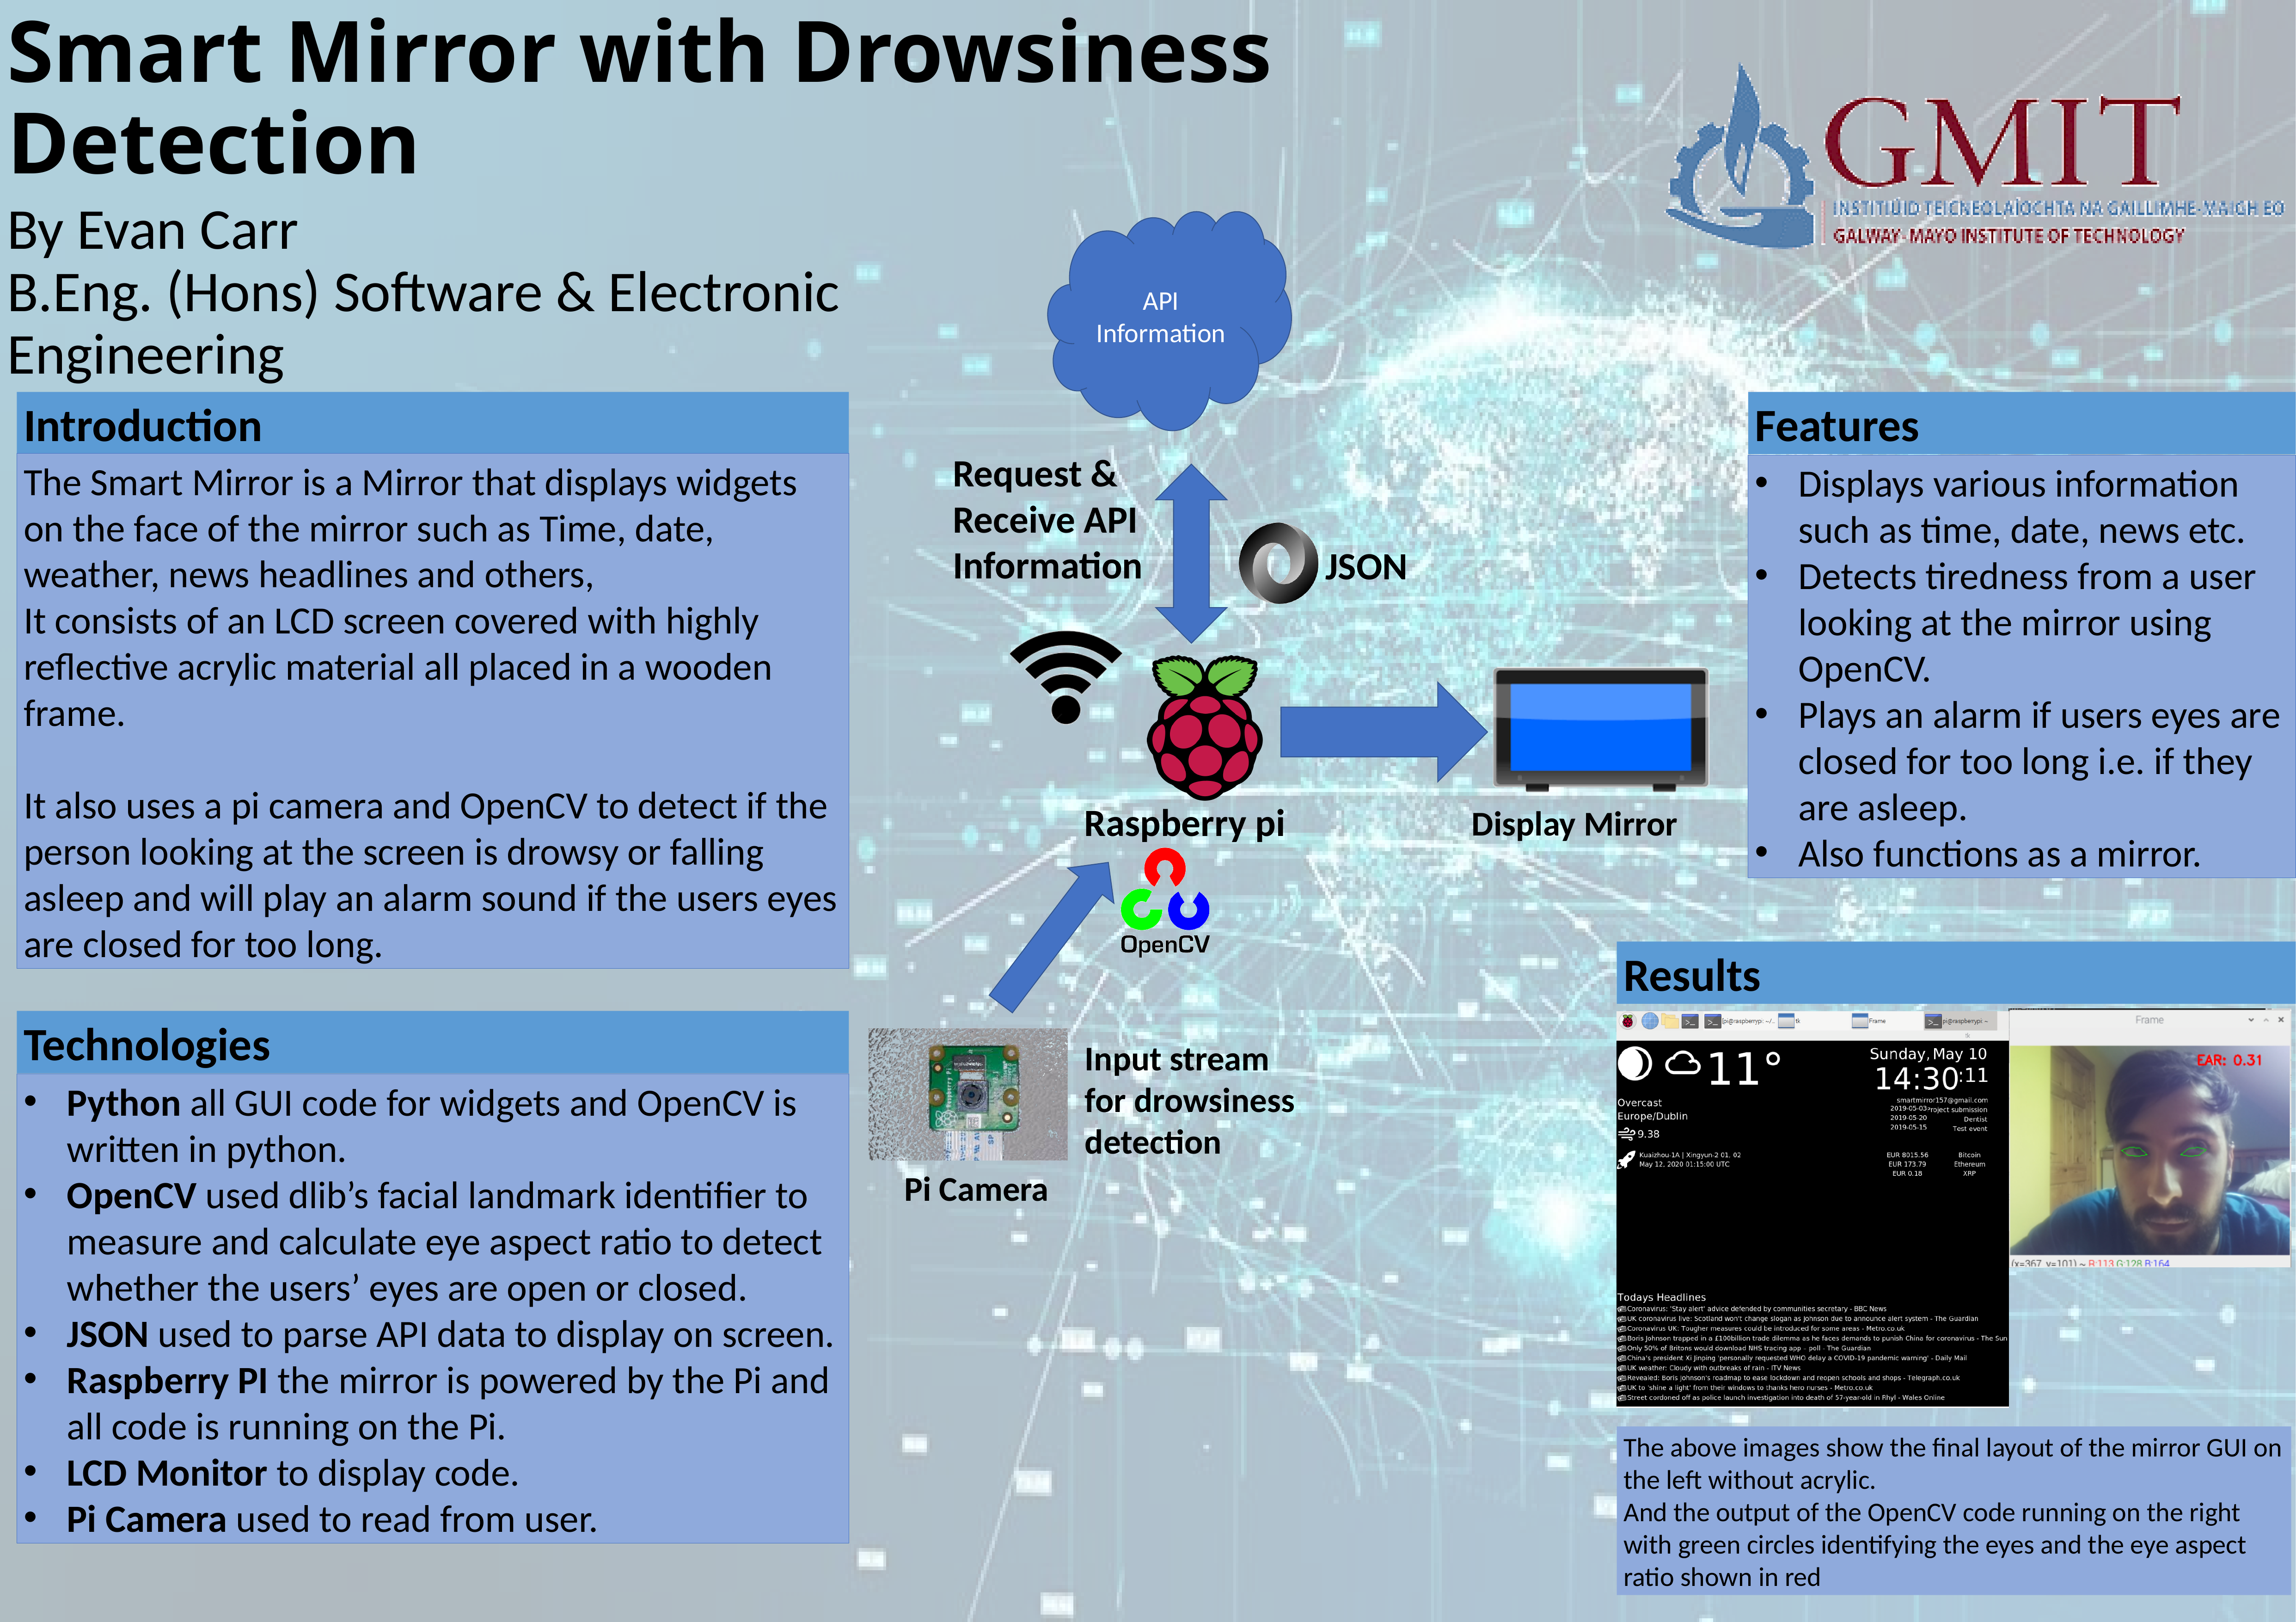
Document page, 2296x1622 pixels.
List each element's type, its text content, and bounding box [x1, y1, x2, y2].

picture [999, 579, 1136, 773]
text_box Input stream for drowsiness detection [1078, 1032, 1305, 1164]
text_box Raspberry pi [1077, 794, 1377, 848]
text_box Displays various information such as time, date, news etc. Detects tiredness from a user looking at the mirror using OpenCV. Plays an alarm if users eyes are closed for too long i.e. if they are asleep. Also functions as a mirror. [1748, 455, 2296, 878]
text_box [1280, 681, 1487, 783]
title Smart Mirror with Drowsiness Detection [0, 0, 1654, 196]
text_box Introduction [17, 392, 849, 453]
picture [868, 1028, 1068, 1161]
text_box Pi Camera [897, 1163, 1218, 1211]
text_box Display Mirror [1465, 797, 1698, 846]
text_box API Information [1047, 211, 1292, 431]
picture [1487, 623, 1720, 840]
picture [1616, 1008, 2291, 1408]
picture [1654, 0, 2296, 326]
text_box Request & Receive API Information [946, 444, 1169, 590]
text_box [988, 862, 1115, 1014]
text_box JSON [1318, 538, 1488, 591]
picture [1120, 848, 1210, 958]
text_box Python all GUI code for widgets and OpenCV is written in python. OpenCV used dlib’s facial landmark identifier to measure and calculate eye aspect ratio to detect whether the users’ eyes are open or closed. JSON used to parse API data to display on screen. Raspberry PI the mirror is powered by the Pi and all code is running on the Pi. LCD Monitor to display code. Pi Camera used to read from user. [17, 1074, 849, 1543]
subtitle By Evan Carr B.Eng. (Hons) Software & Electronic Engineering [0, 195, 893, 416]
text_box The above images show the final layout of the mirror GUI on the left without acrylic. And the output of the OpenCV code running on the right with green circles identifying the eyes and the eye aspect ratio shown in red [1616, 1426, 2291, 1595]
text_box The Smart Mirror is a Mirror that displays widgets on the face of the mirror such as Time, date, weather, news headlines and others, It consists of an LCD screen covered with highly reflective acrylic material all placed in a wooden frame. It also uses a pi camera and OpenCV to detect if the person looking at the screen is drowsy or falling asleep and will play an alarm sound if the users eyes are closed for too long. [17, 453, 849, 969]
picture [1147, 655, 1263, 801]
text_box Technologies [17, 1011, 849, 1074]
picture [1239, 522, 1318, 604]
text_box Features [1748, 392, 2296, 455]
text_box Results [1616, 941, 2296, 1004]
text_box [1154, 463, 1228, 644]
